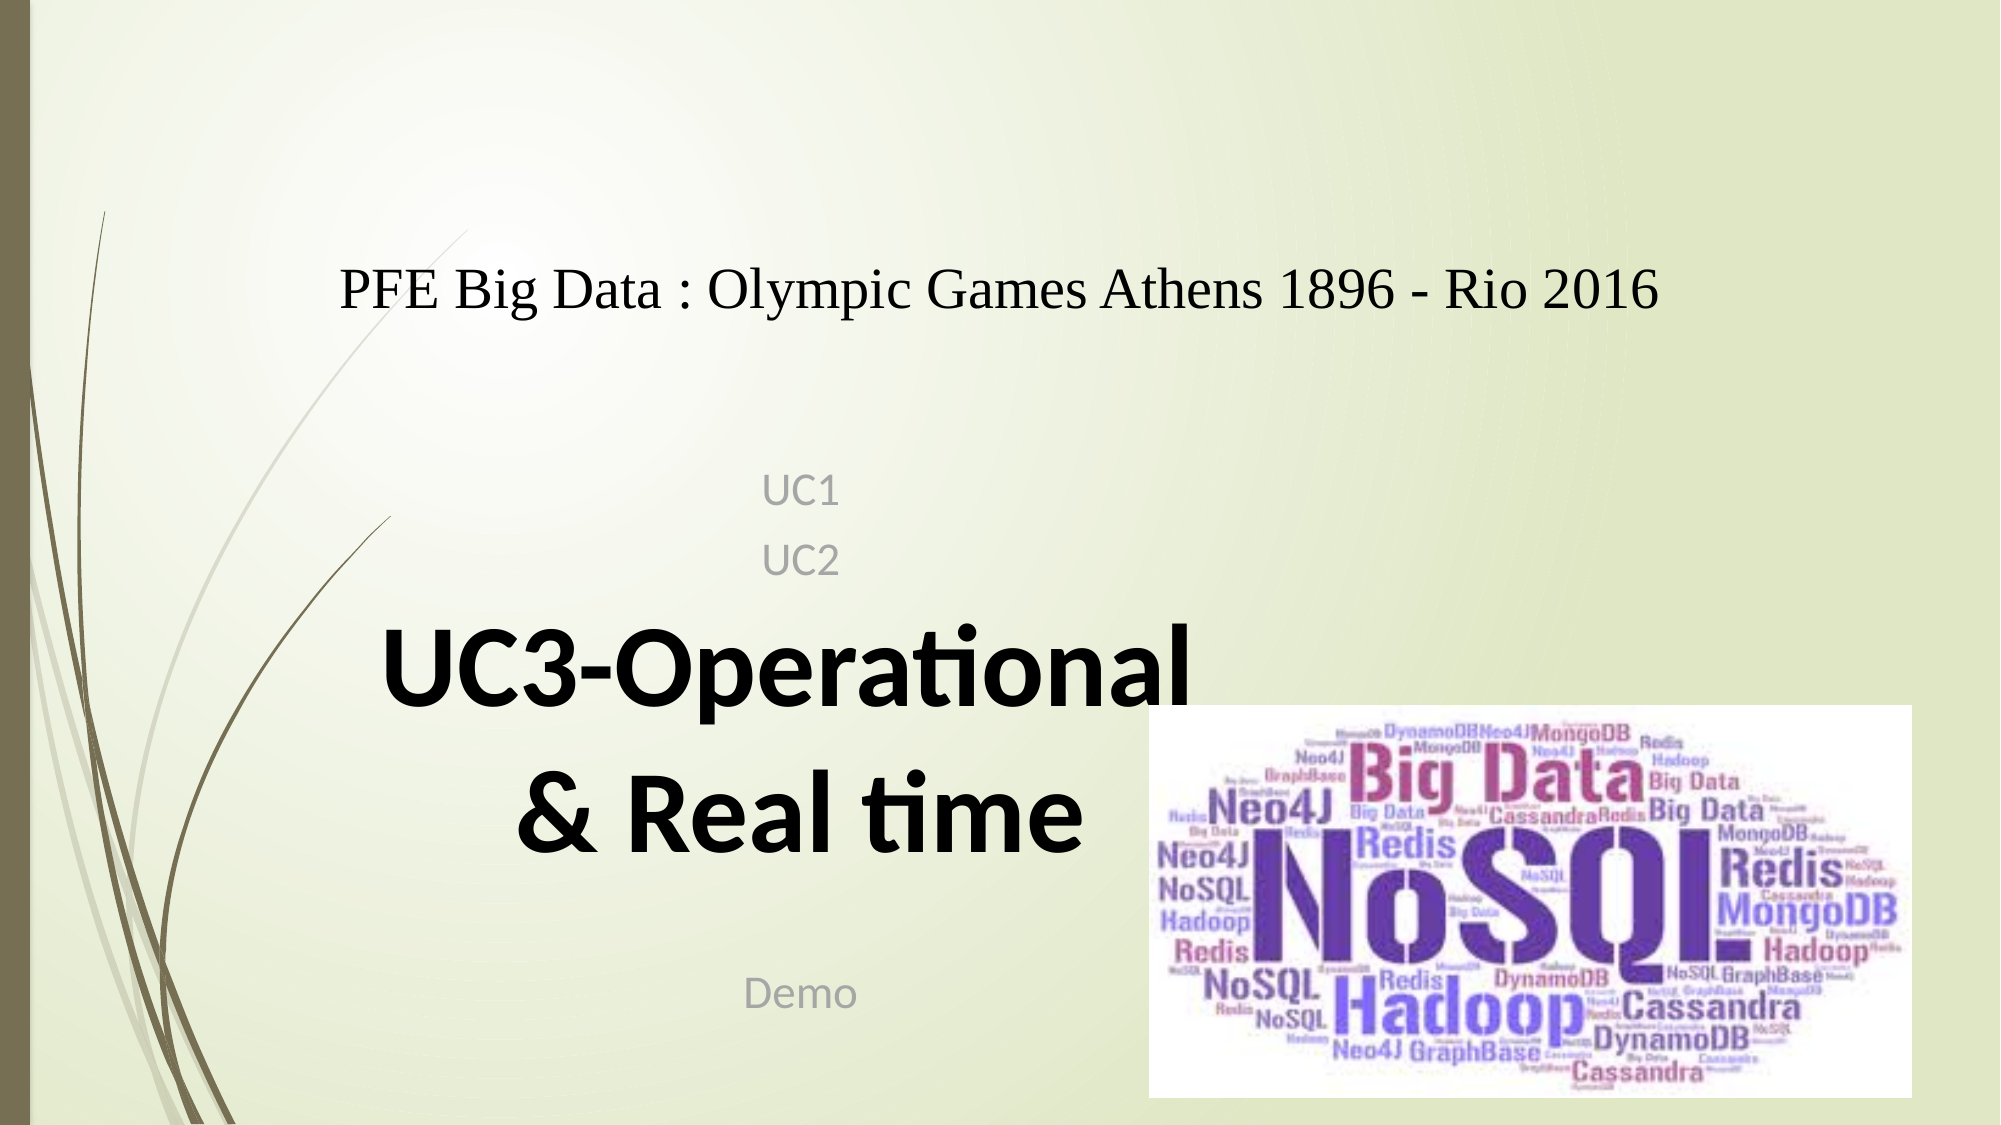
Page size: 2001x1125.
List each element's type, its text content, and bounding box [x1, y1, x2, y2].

picture [1149, 705, 1912, 1098]
text_box UC1 UC2 UC3-Operational & Real time Demo [249, 381, 1352, 1030]
text_box PFE Big Data : Olympic Games Athens 1896 - Rio 2016 [249, 184, 1750, 328]
